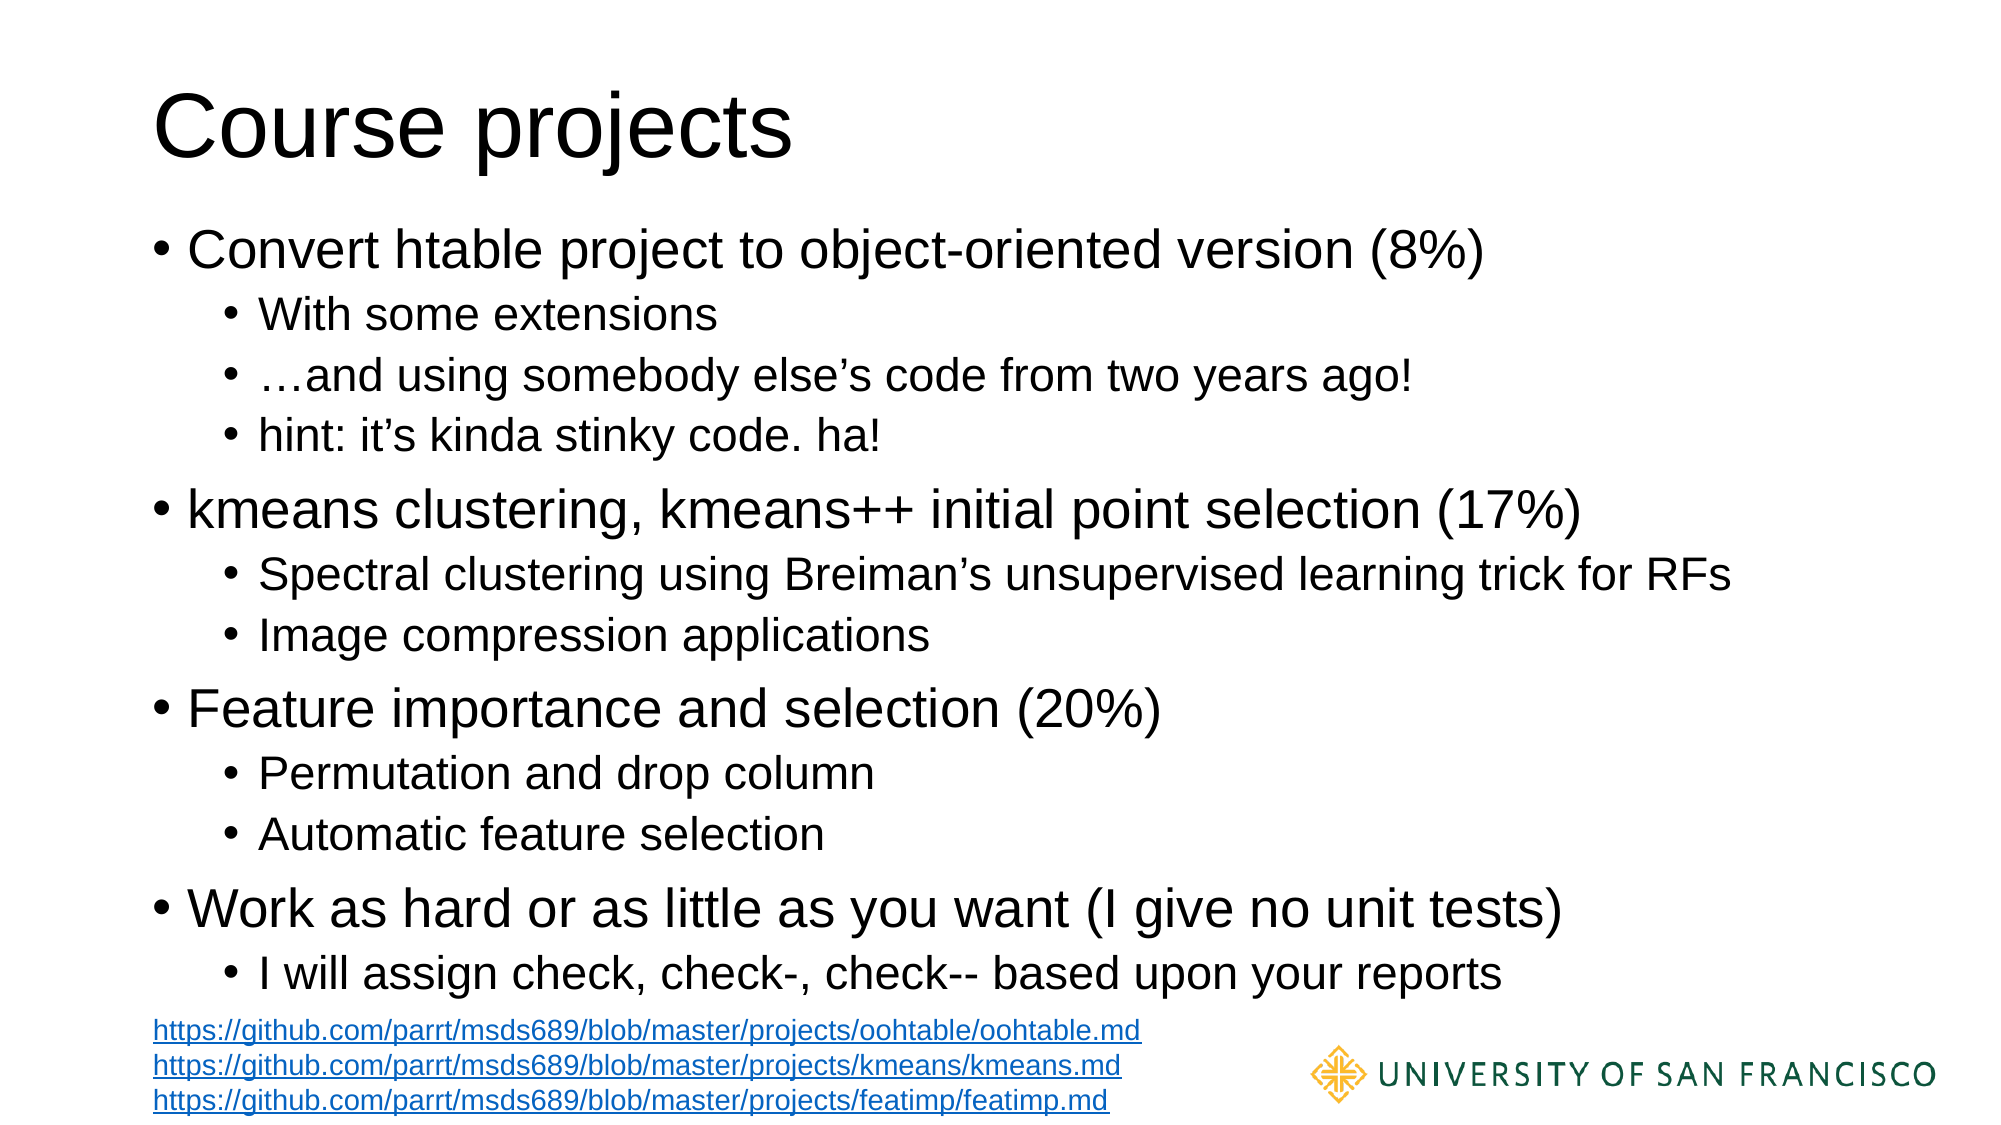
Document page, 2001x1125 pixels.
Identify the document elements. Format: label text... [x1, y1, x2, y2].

list Convert htable project to object-oriented version (8%) With some extensions …and using somebody else’s code from two years ago! hint: it’s kinda stinky code. ha! kmeans clustering, kmeans++ initial point selection (17%) Spectral clustering using Breiman’s unsupervised learning trick for RFs Image compression applications Feature importance and selection (20%) Permutation and drop column Automatic feature selection Work as hard or as little as you want (I give no unit tests) I will assign check, check-, check-- based upon your reports [137, 213, 1863, 1014]
text_box https://github.com/parrt/msds689/blob/master/projects/oohtable/oohtable.md https://github.com/parrt/msds689/blob/master/projects/kmeans/kmeans.md https://github.com/parrt/msds689/blob/master/projects/featimp/featimp.md [138, 1003, 1158, 1124]
title Course projects [137, 59, 1863, 197]
